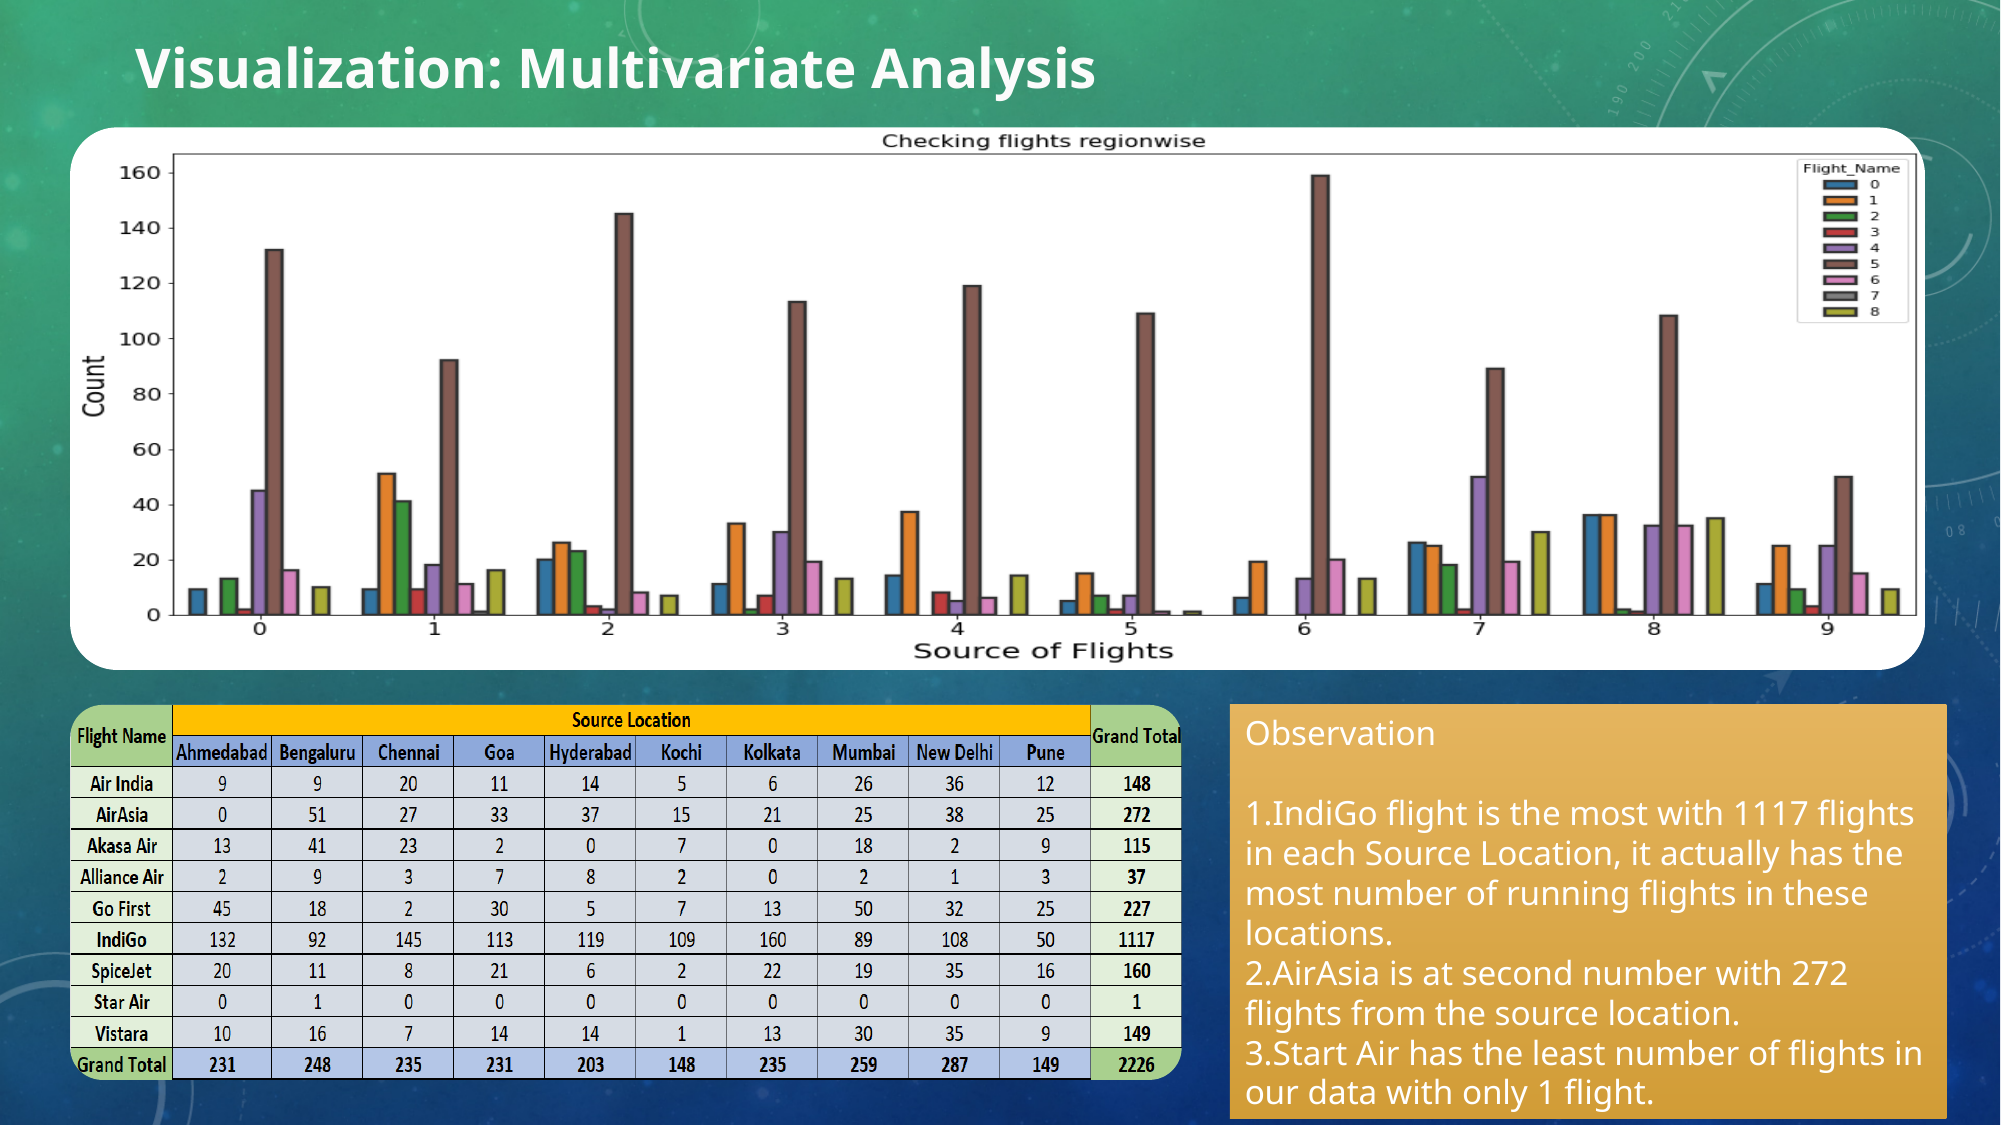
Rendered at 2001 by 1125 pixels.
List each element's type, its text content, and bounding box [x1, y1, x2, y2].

text_box Observation IndiGo flight is the most with 1117 flights in each Source Location, it actually has the most number of running flights in these locations. AirAsia is at second number with 272 flights from the source location. Start Air has the least number of flights in our data with only 1 flight. [1229, 704, 1947, 1119]
picture [0, 0, 2001, 1125]
title Visualization: Multivariate Analysis [120, 6, 1154, 127]
